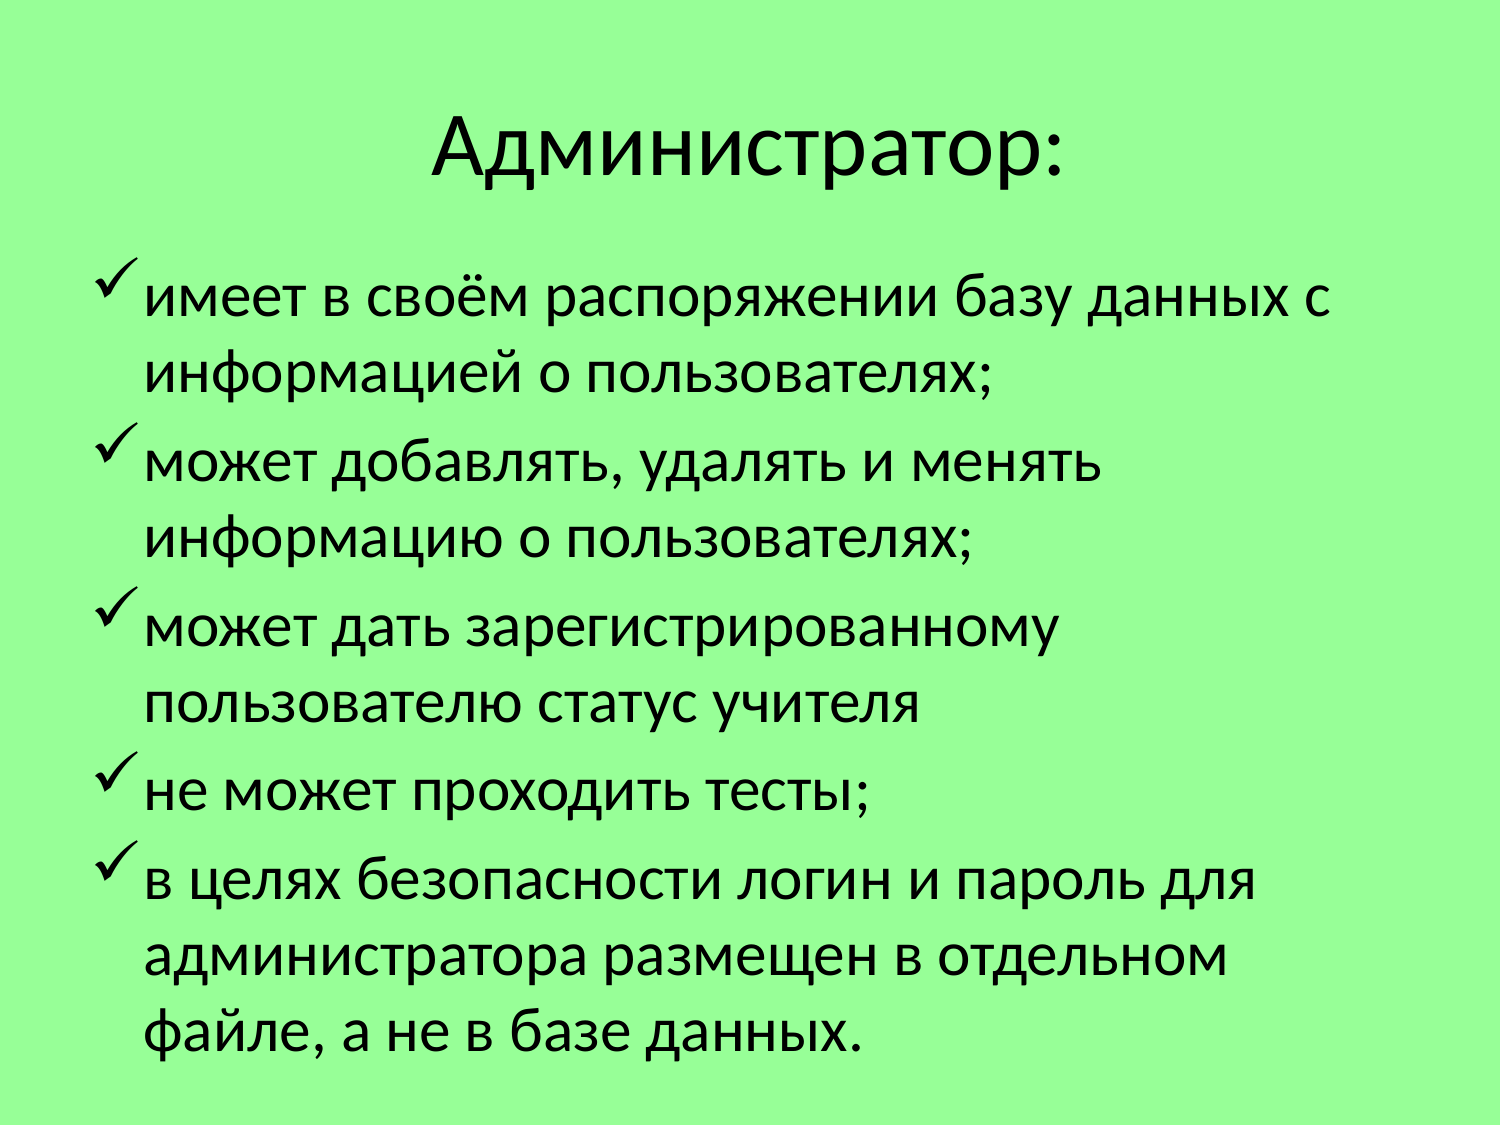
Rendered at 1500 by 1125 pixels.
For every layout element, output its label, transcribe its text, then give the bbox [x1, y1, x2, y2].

title Администратор: [75, 45, 1425, 233]
list имеет в своём распоряжении базу данных с информацией о пользователях; может добавлять, удалять и менять информацию о пользователях; может дать зарегистрированному пользователю статус учителя не может проходить тесты; в целях безопасности логин и пароль для администратора размещен в отдельном файле, а не в базе данных. [75, 246, 1425, 1079]
